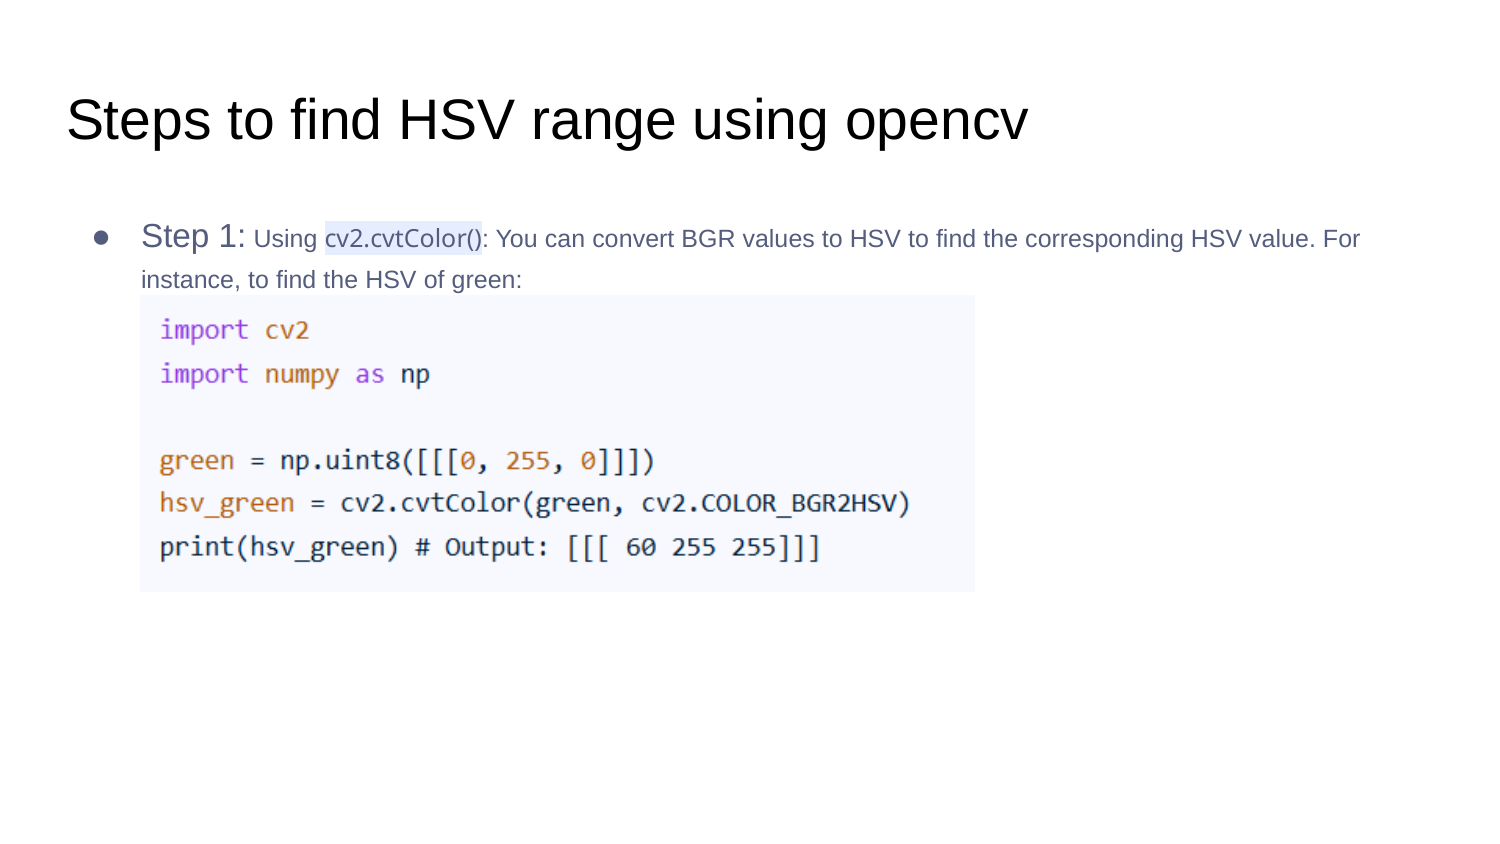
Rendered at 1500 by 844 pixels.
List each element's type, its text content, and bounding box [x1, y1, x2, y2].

picture [140, 295, 976, 592]
list Step 1: Using cv2.cvtColor(): You can convert BGR values to HSV to find the corresponding HSV value. For instance, to find the HSV of green: [51, 189, 1449, 750]
title Steps to find HSV range using opencv [51, 72, 1449, 167]
